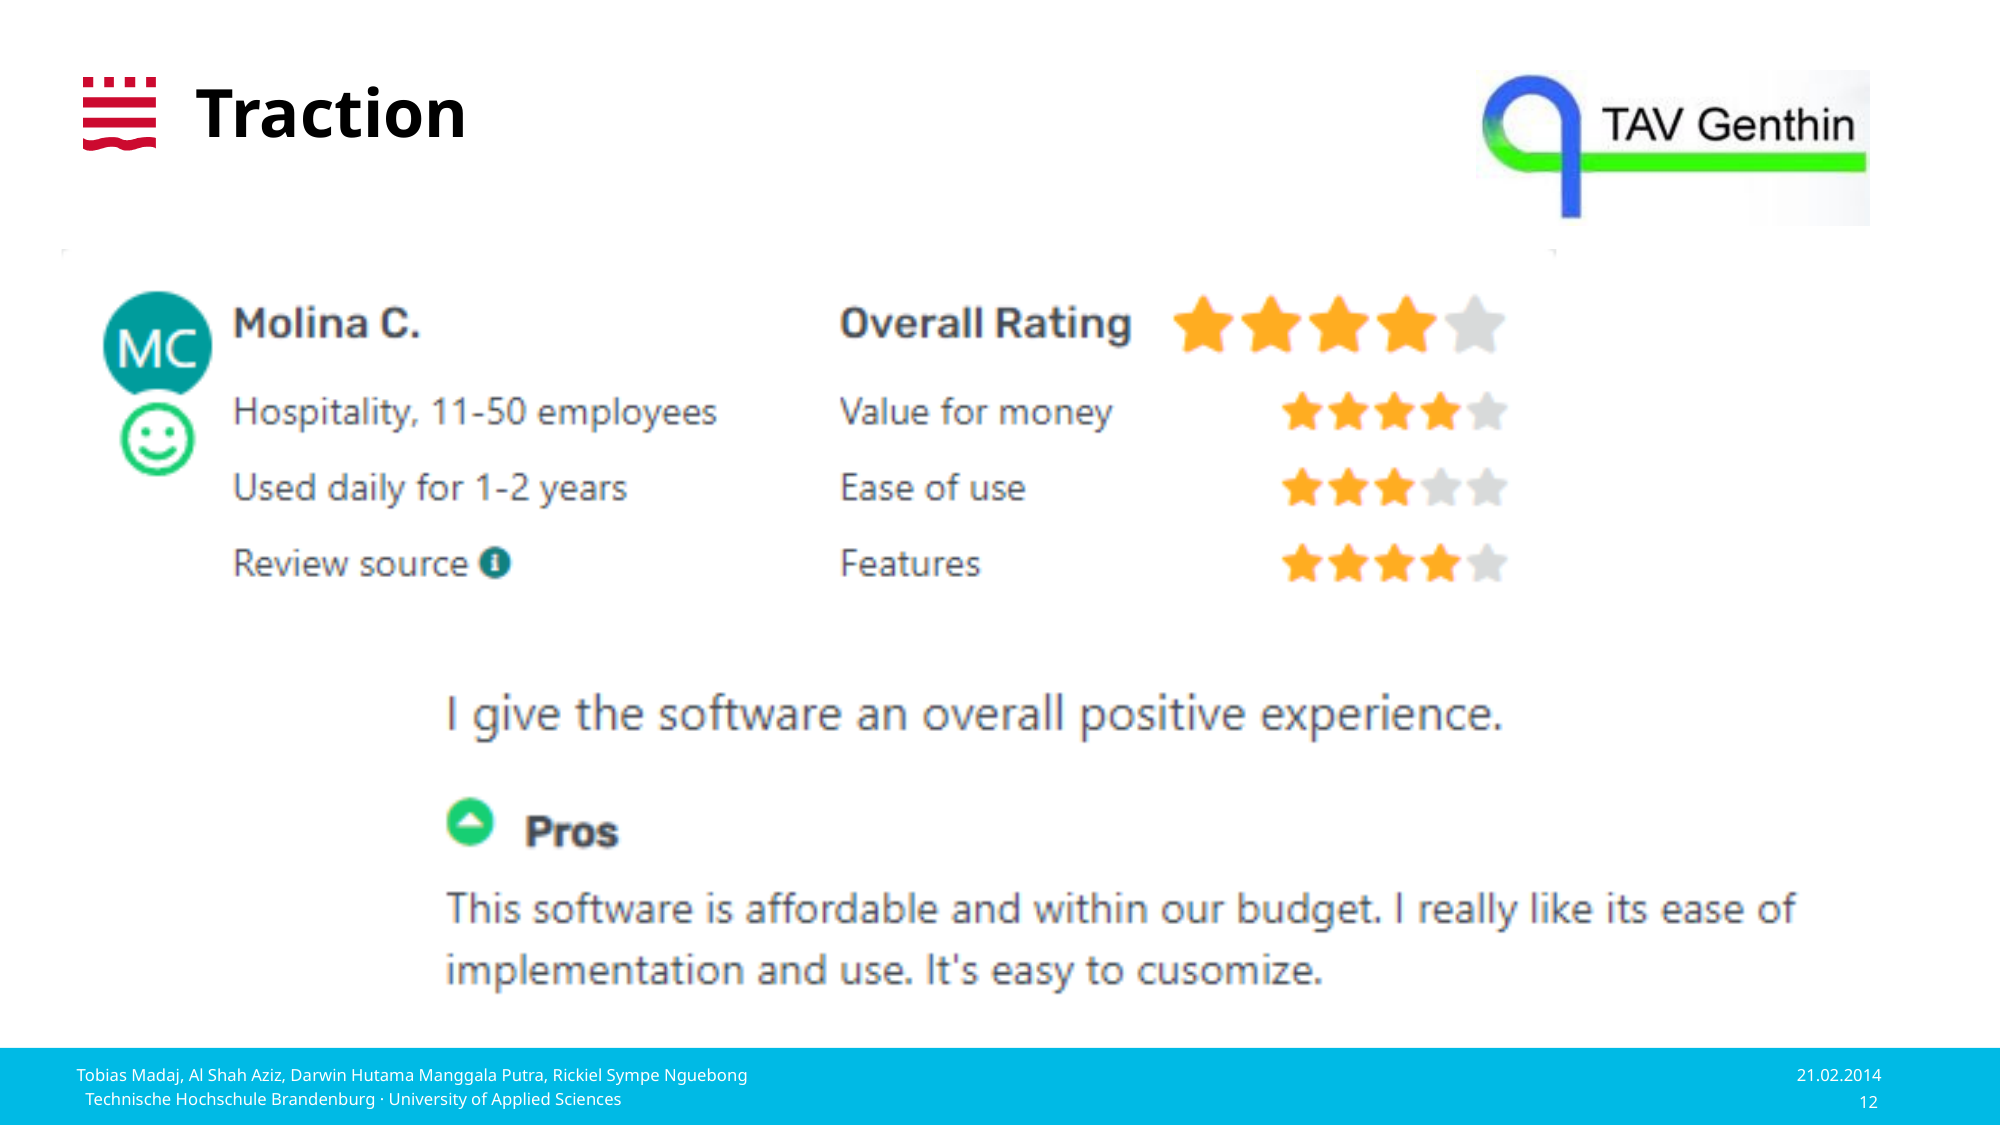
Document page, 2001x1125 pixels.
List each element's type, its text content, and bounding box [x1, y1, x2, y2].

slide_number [1652, 1057, 1897, 1118]
picture [1476, 70, 1870, 226]
picture [61, 249, 1557, 599]
footer Tobias Madaj, Al Shah Aziz, Darwin Hutama Manggala Putra, Rickiel Sympe Nguebong [61, 1057, 1310, 1118]
picture [404, 635, 1840, 1022]
title Traction [180, 91, 1471, 205]
picture [34, 28, 380, 199]
